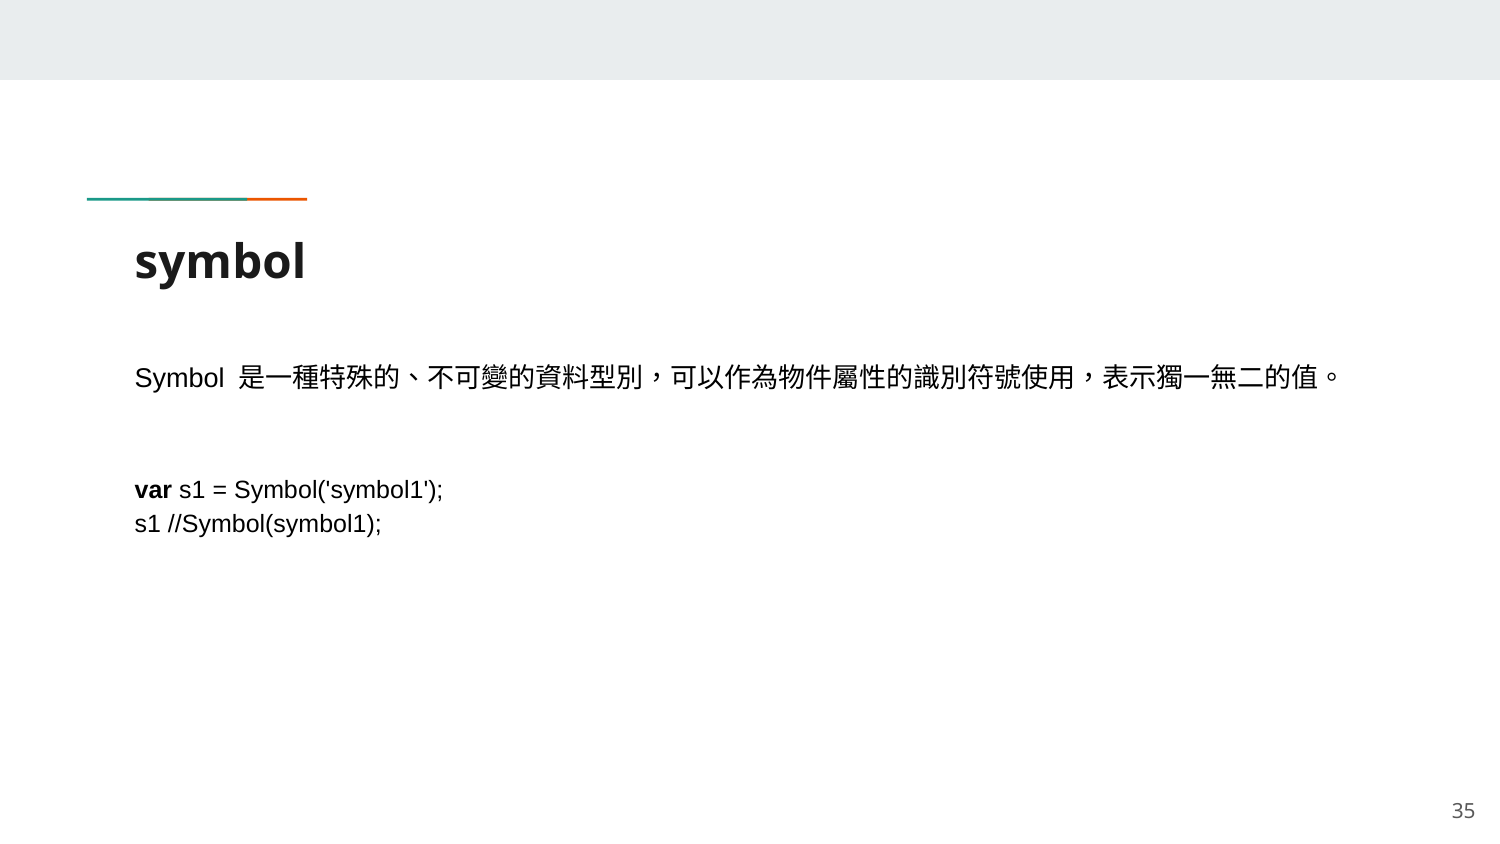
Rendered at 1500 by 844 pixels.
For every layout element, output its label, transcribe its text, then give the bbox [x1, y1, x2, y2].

slide_number ‹#› [1400, 779, 1491, 844]
title symbol [119, 216, 1381, 305]
text_box var s1 = Symbol('symbol1'); s1 //Symbol(symbol1); [119, 454, 861, 568]
list Symbol 是一種特殊的、不可變的資料型別，可以作為物件屬性的識別符號使用，表示獨一無二的值。 [119, 341, 1381, 712]
